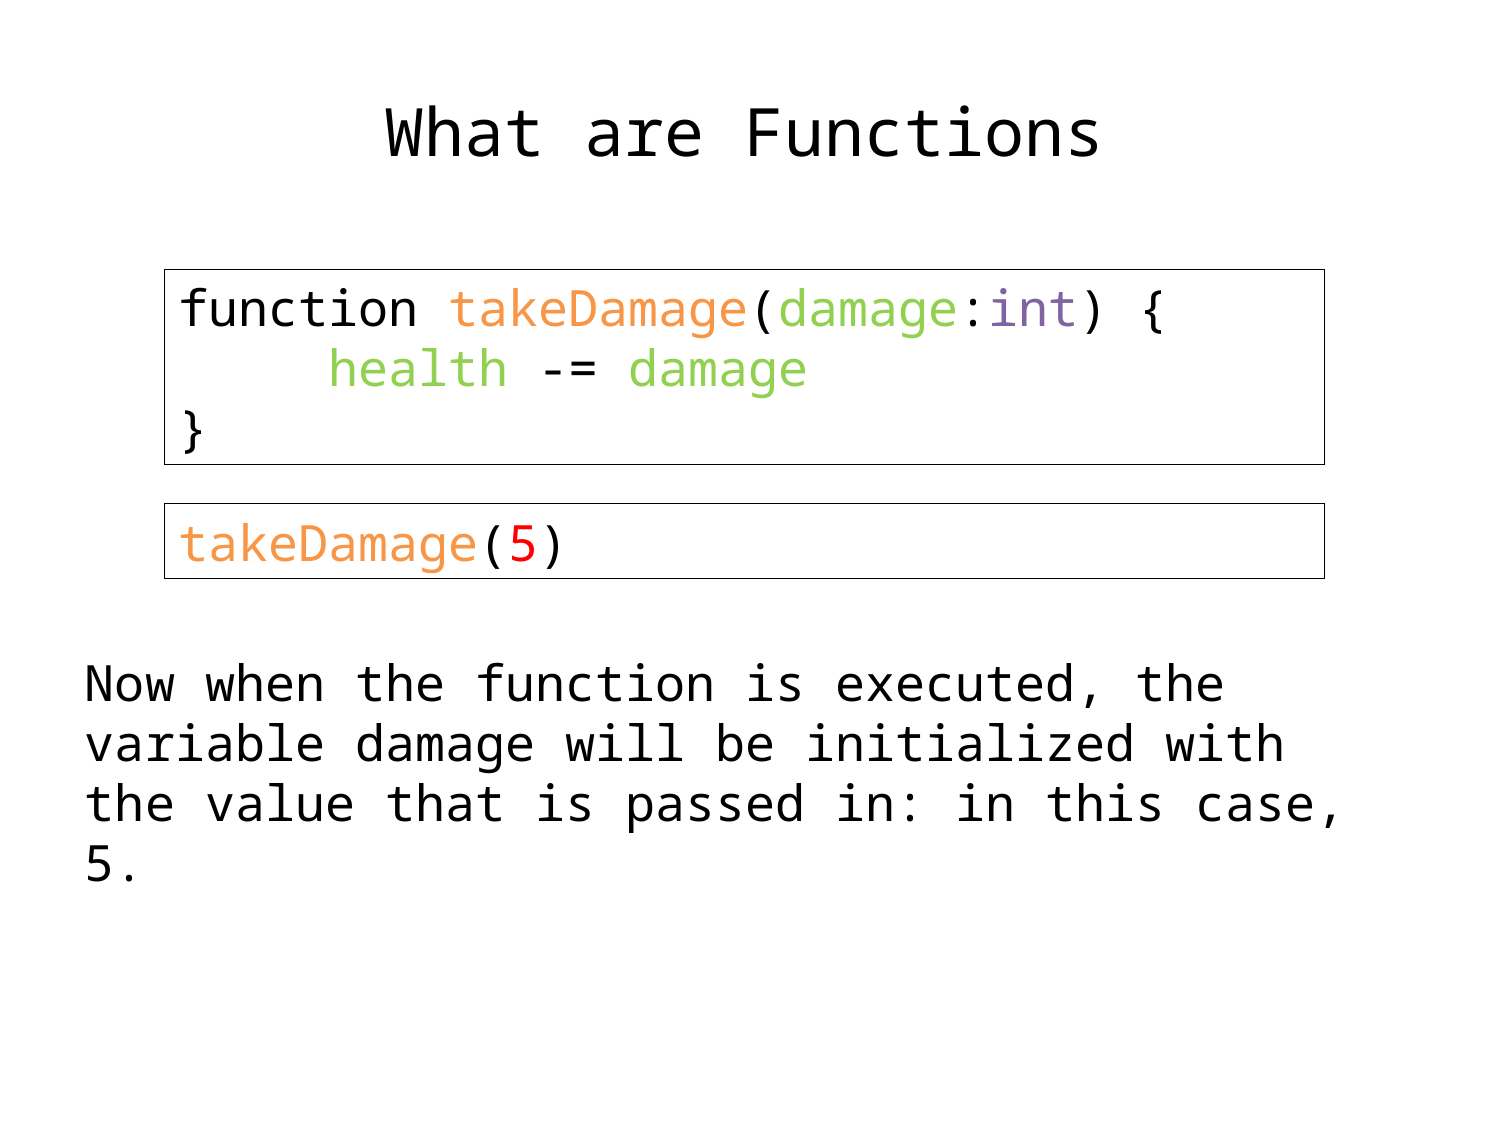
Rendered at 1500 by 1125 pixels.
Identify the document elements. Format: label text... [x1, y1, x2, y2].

text_box function takeDamage(damage:int) { health -= damage } [164, 269, 1325, 465]
text_box What are Functions [70, 81, 1418, 177]
text_box takeDamage(5) [164, 503, 1325, 579]
text_box Now when the function is executed, the variable damage will be initialized with the value that is passed in: in this case, 5. [70, 644, 1418, 900]
